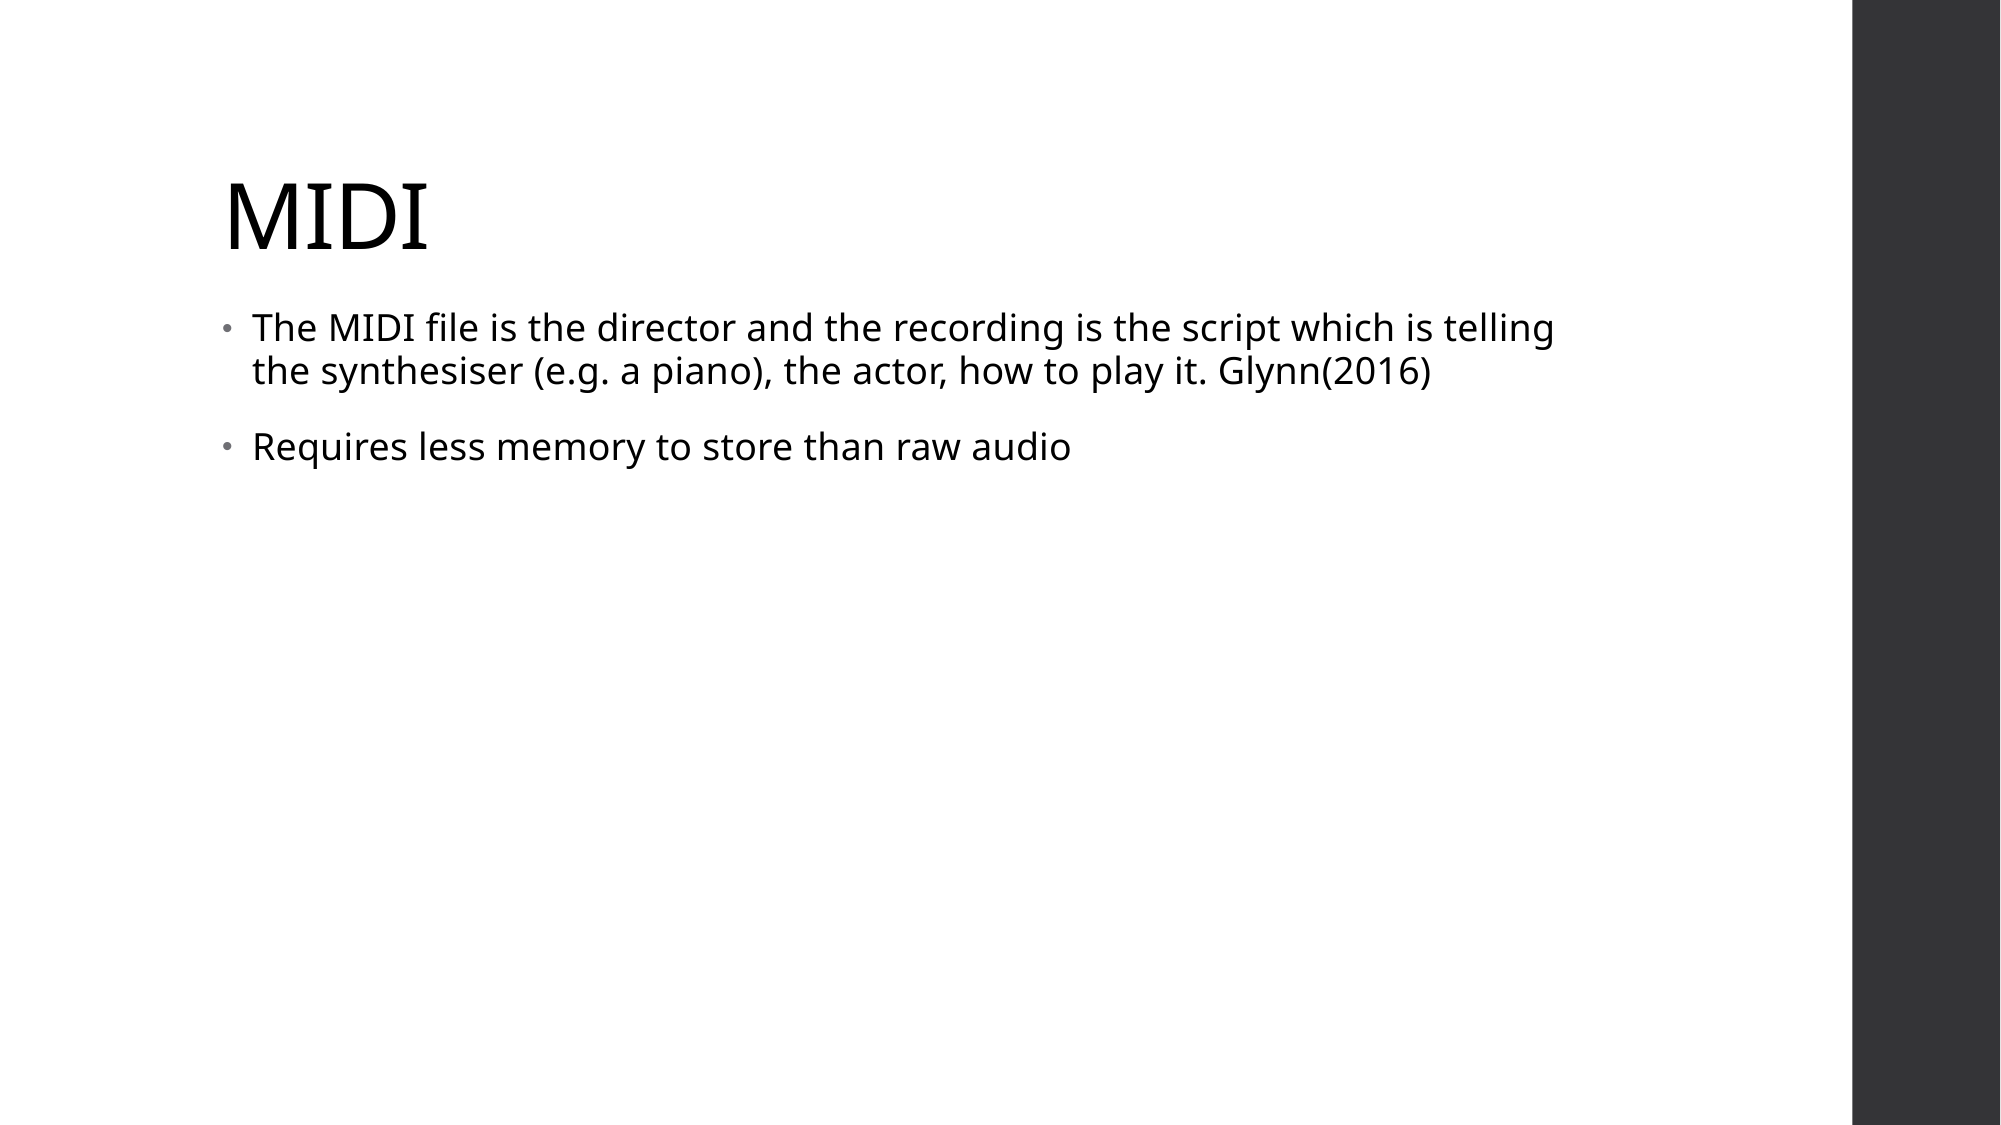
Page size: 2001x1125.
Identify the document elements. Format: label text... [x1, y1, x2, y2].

list The MIDI file is the director and the recording is the script which is telling the synthesiser (e.g. a piano), the actor, how to play it. Glynn(2016) Requires less memory to store than raw audio [206, 299, 1617, 1014]
title MIDI [206, 60, 1797, 278]
